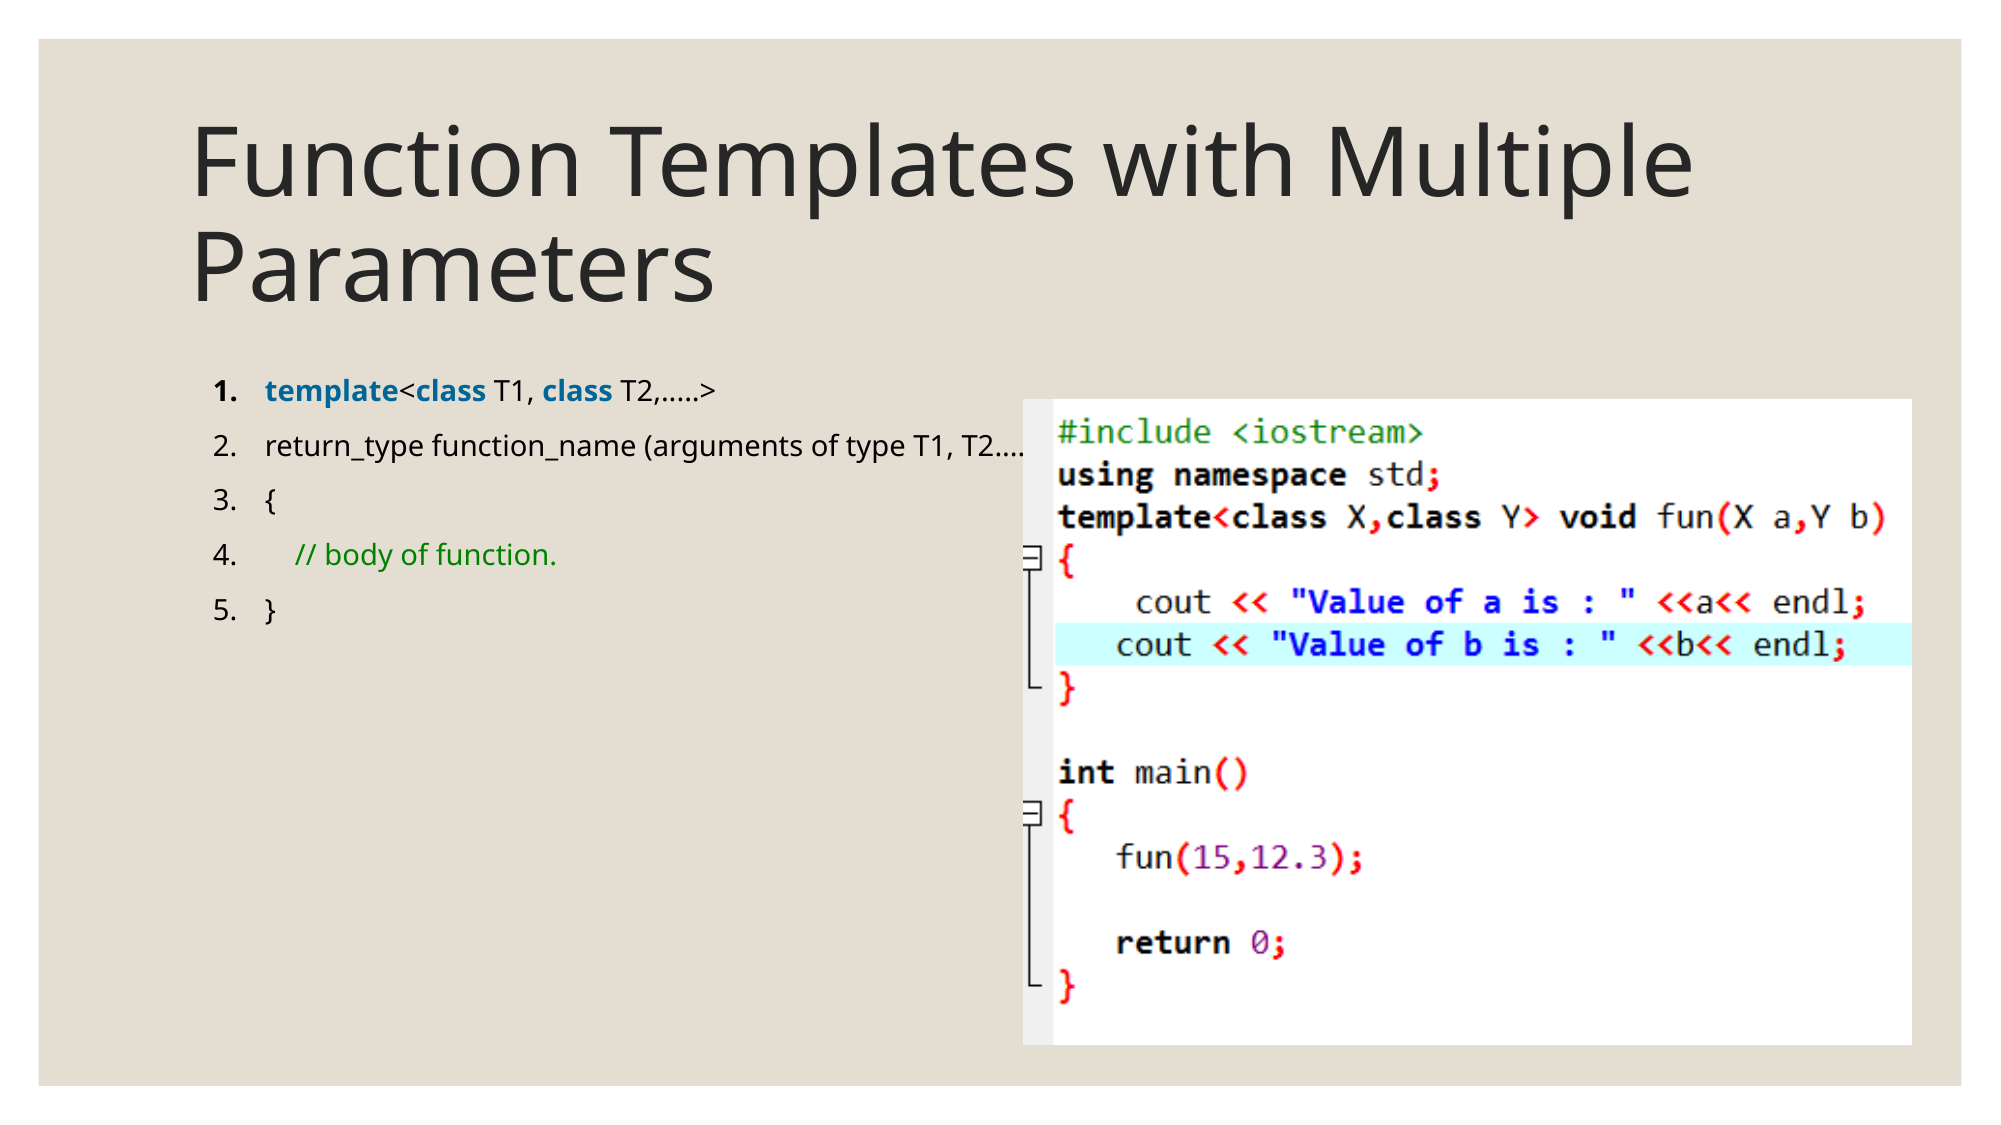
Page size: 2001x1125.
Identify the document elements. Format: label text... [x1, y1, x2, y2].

list template<class T1, class T2,.....> return_type function_name (arguments of type T1, T2....) { // body of function. } [174, 345, 1825, 990]
title Function Templates with Multiple Parameters [174, 105, 1825, 331]
picture [1022, 399, 1912, 1045]
